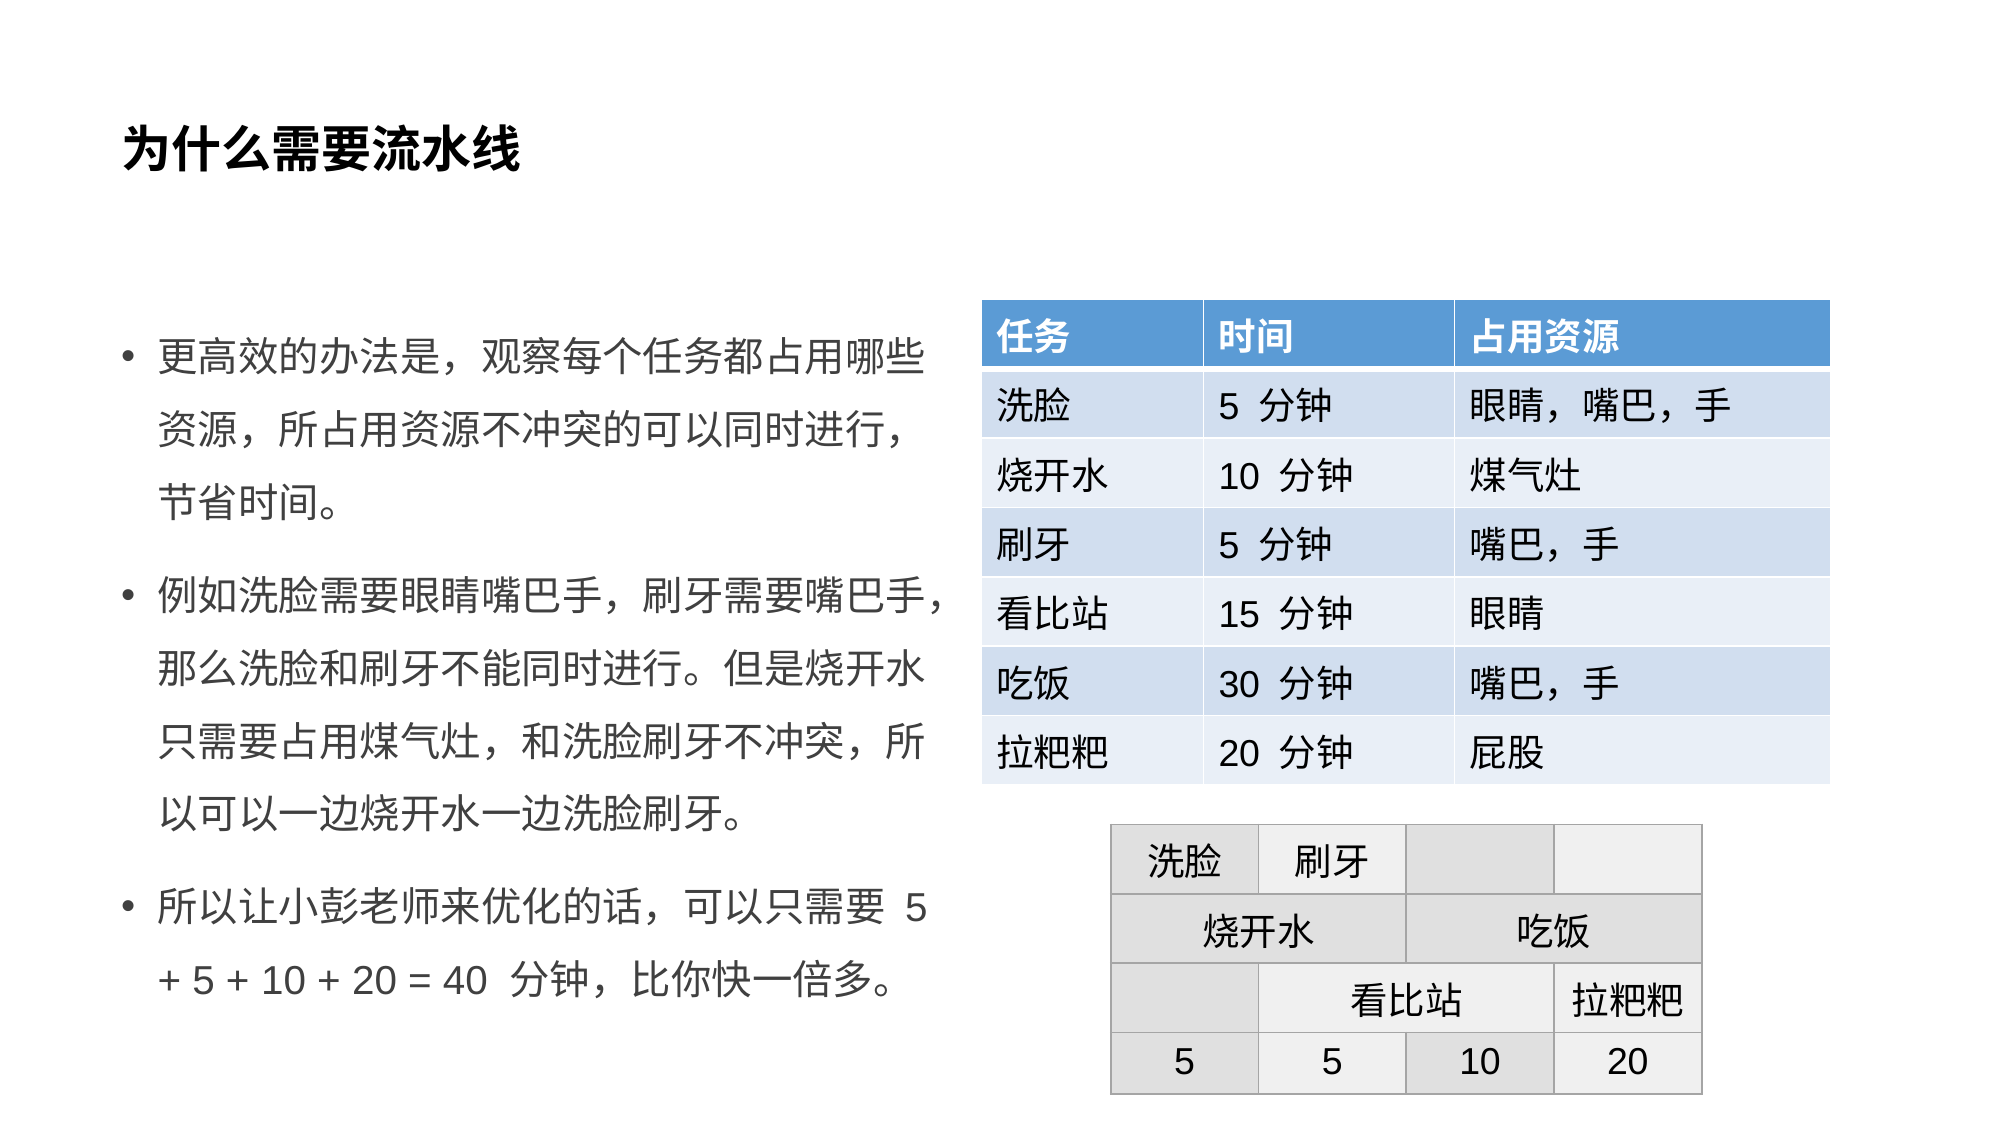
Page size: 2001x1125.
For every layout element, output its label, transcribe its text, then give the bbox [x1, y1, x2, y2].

table_cell 拉粑粑 [1555, 964, 1701, 1032]
table_cell 嘴巴，手 [1455, 647, 1830, 715]
table_header 任务 [982, 300, 1203, 366]
table_header [1407, 825, 1553, 893]
table_cell 烧开水 [982, 439, 1203, 507]
table_cell 5 [1259, 1033, 1405, 1093]
table_cell 20 [1555, 1033, 1701, 1093]
title 为什么需要流水线 [106, 42, 1832, 260]
table_cell 吃饭 [982, 647, 1203, 715]
table_cell 嘴巴，手 [1455, 508, 1830, 576]
table_cell 刷牙 [982, 508, 1203, 576]
table_cell 吃饭 [1407, 895, 1701, 962]
table_cell 眼睛，嘴巴，手 [1455, 372, 1830, 437]
table_header 洗脸 [1112, 825, 1258, 893]
table_cell 拉粑粑 [982, 716, 1203, 784]
table_header 时间 [1204, 300, 1454, 366]
table_cell 5 分钟 [1204, 372, 1454, 437]
list 更高效的办法是，观察每个任务都占用哪些资源，所占用资源不冲突的可以同时进行，节省时间。 例如洗脸需要眼睛嘴巴手，刷牙需要嘴巴手，那么洗脸和刷牙不能同时进行。但是烧开水只需要占用煤气灶，和洗脸刷牙不冲突，所以可以一边烧开水一边洗脸刷牙。 所以让小彭老师来优化的话，可以只需要 5 + 5 + 10 + 20 = 40 分钟，比你快一倍多。 [106, 299, 957, 1014]
table_header 刷牙 [1259, 825, 1405, 893]
table_cell 煤气灶 [1455, 439, 1830, 507]
table_cell 烧开水 [1112, 895, 1405, 962]
table_cell 5 [1112, 1033, 1258, 1093]
table_cell 洗脸 [982, 372, 1203, 437]
table_header [1555, 825, 1701, 893]
table_header 占用资源 [1455, 300, 1830, 366]
table_cell 屁股 [1455, 716, 1830, 784]
table_cell 20 分钟 [1204, 716, 1454, 784]
table_cell 看比站 [1259, 964, 1553, 1032]
table_cell 15 分钟 [1204, 578, 1454, 645]
table_cell 30 分钟 [1204, 647, 1454, 715]
table_cell 5 分钟 [1204, 508, 1454, 576]
table_cell 眼睛 [1455, 578, 1830, 645]
table_cell 10 [1407, 1033, 1553, 1093]
table_cell 10 分钟 [1204, 439, 1454, 507]
table_cell [1112, 964, 1258, 1032]
table_cell 看比站 [982, 578, 1203, 645]
